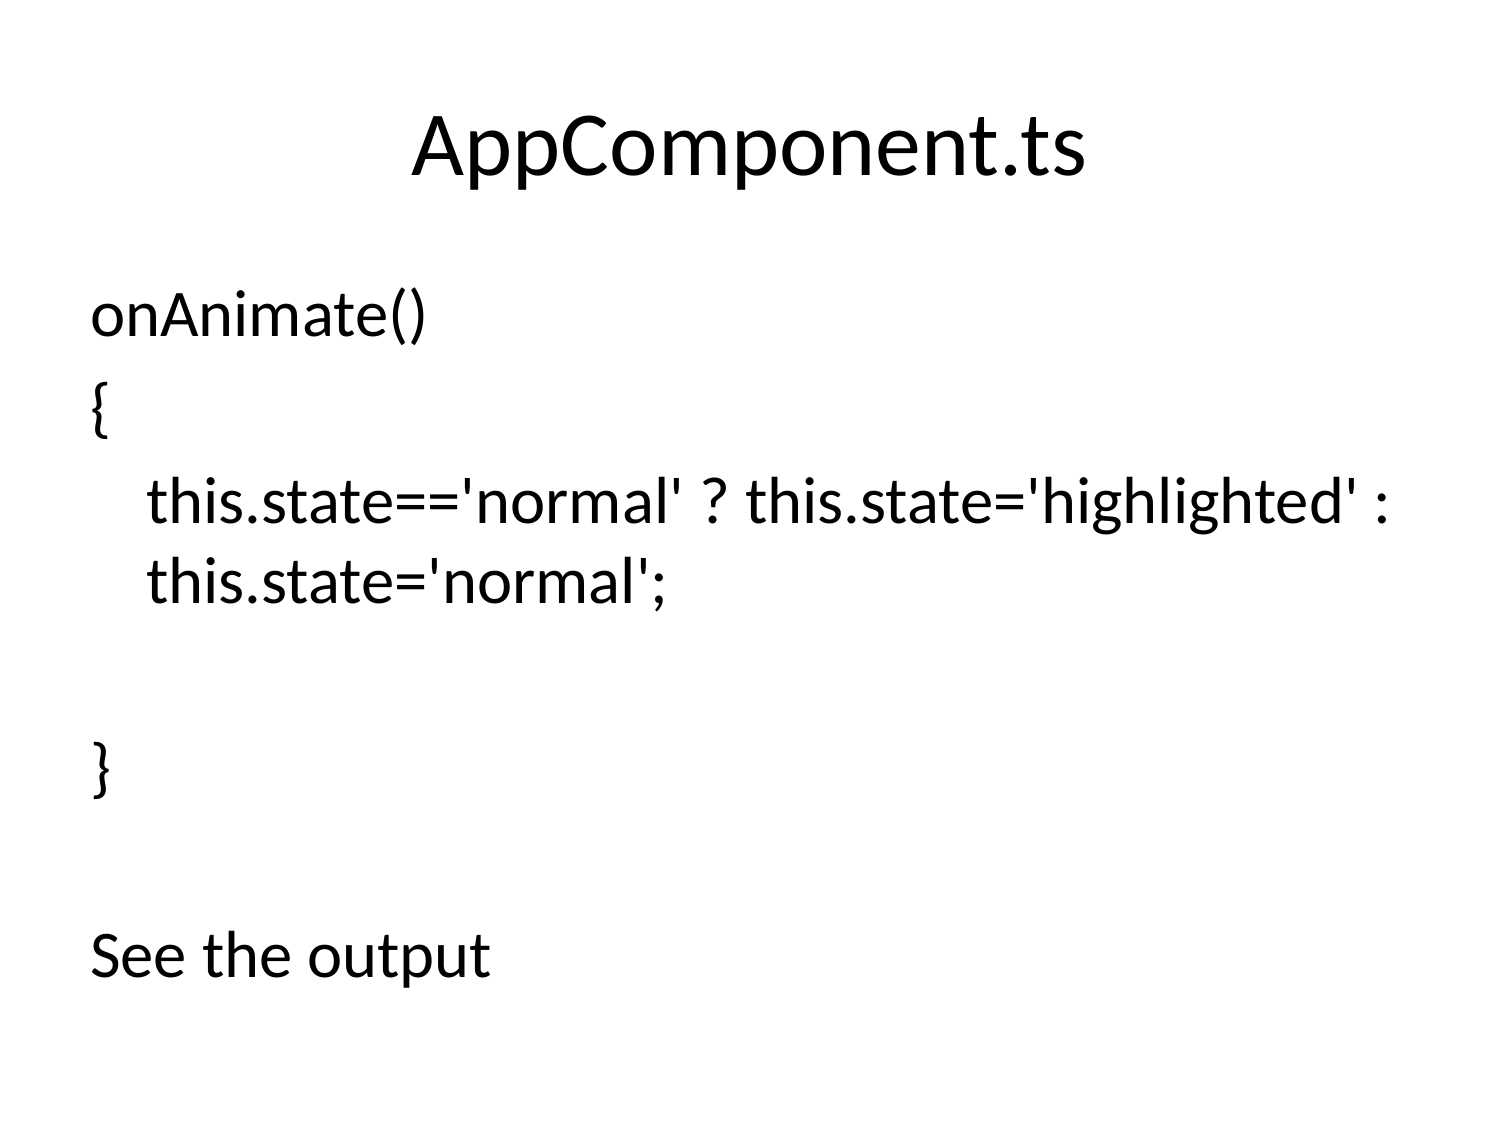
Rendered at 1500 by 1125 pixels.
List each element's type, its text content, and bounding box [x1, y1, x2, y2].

list onAnimate() { this.state=='normal' ? this.state='highlighted' : this.state='normal'; } See the output [75, 262, 1425, 1005]
title AppComponent.ts [75, 45, 1425, 233]
